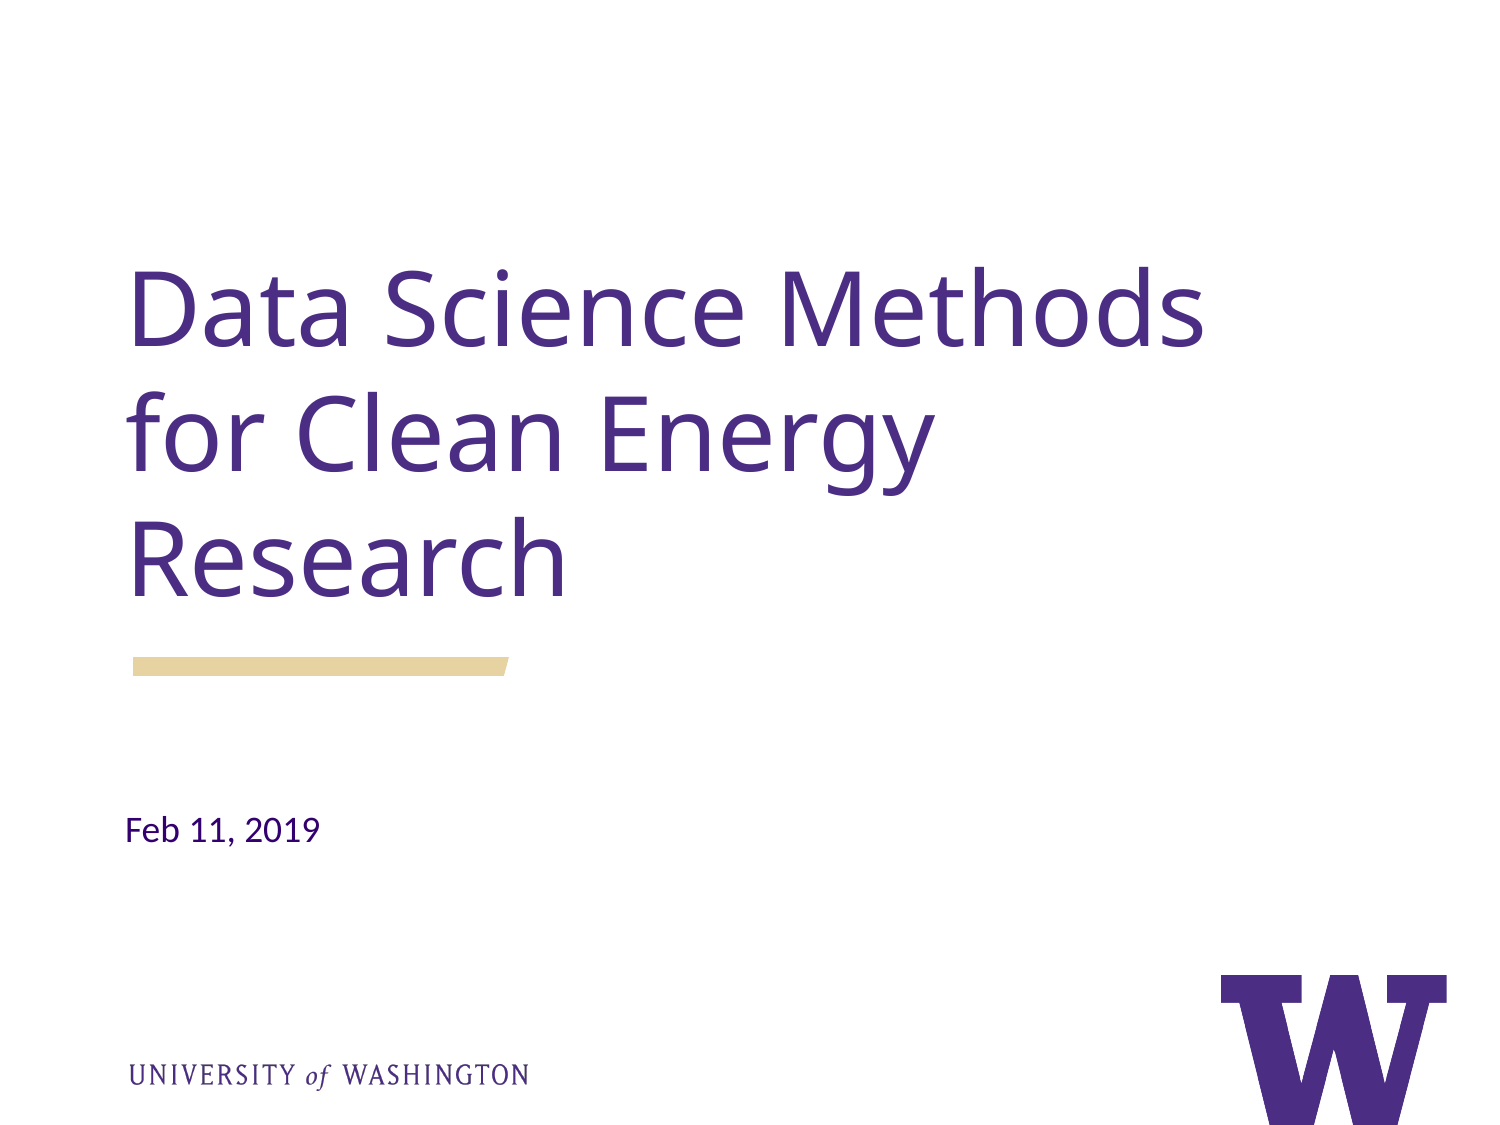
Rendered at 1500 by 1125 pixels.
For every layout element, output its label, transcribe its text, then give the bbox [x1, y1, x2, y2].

picture [1221, 975, 1447, 1125]
picture [129, 1064, 528, 1091]
list Data Science Methods for Clean Energy Research [110, 191, 1254, 625]
picture [133, 657, 509, 676]
text_box Feb 11, 2019 [110, 752, 897, 858]
